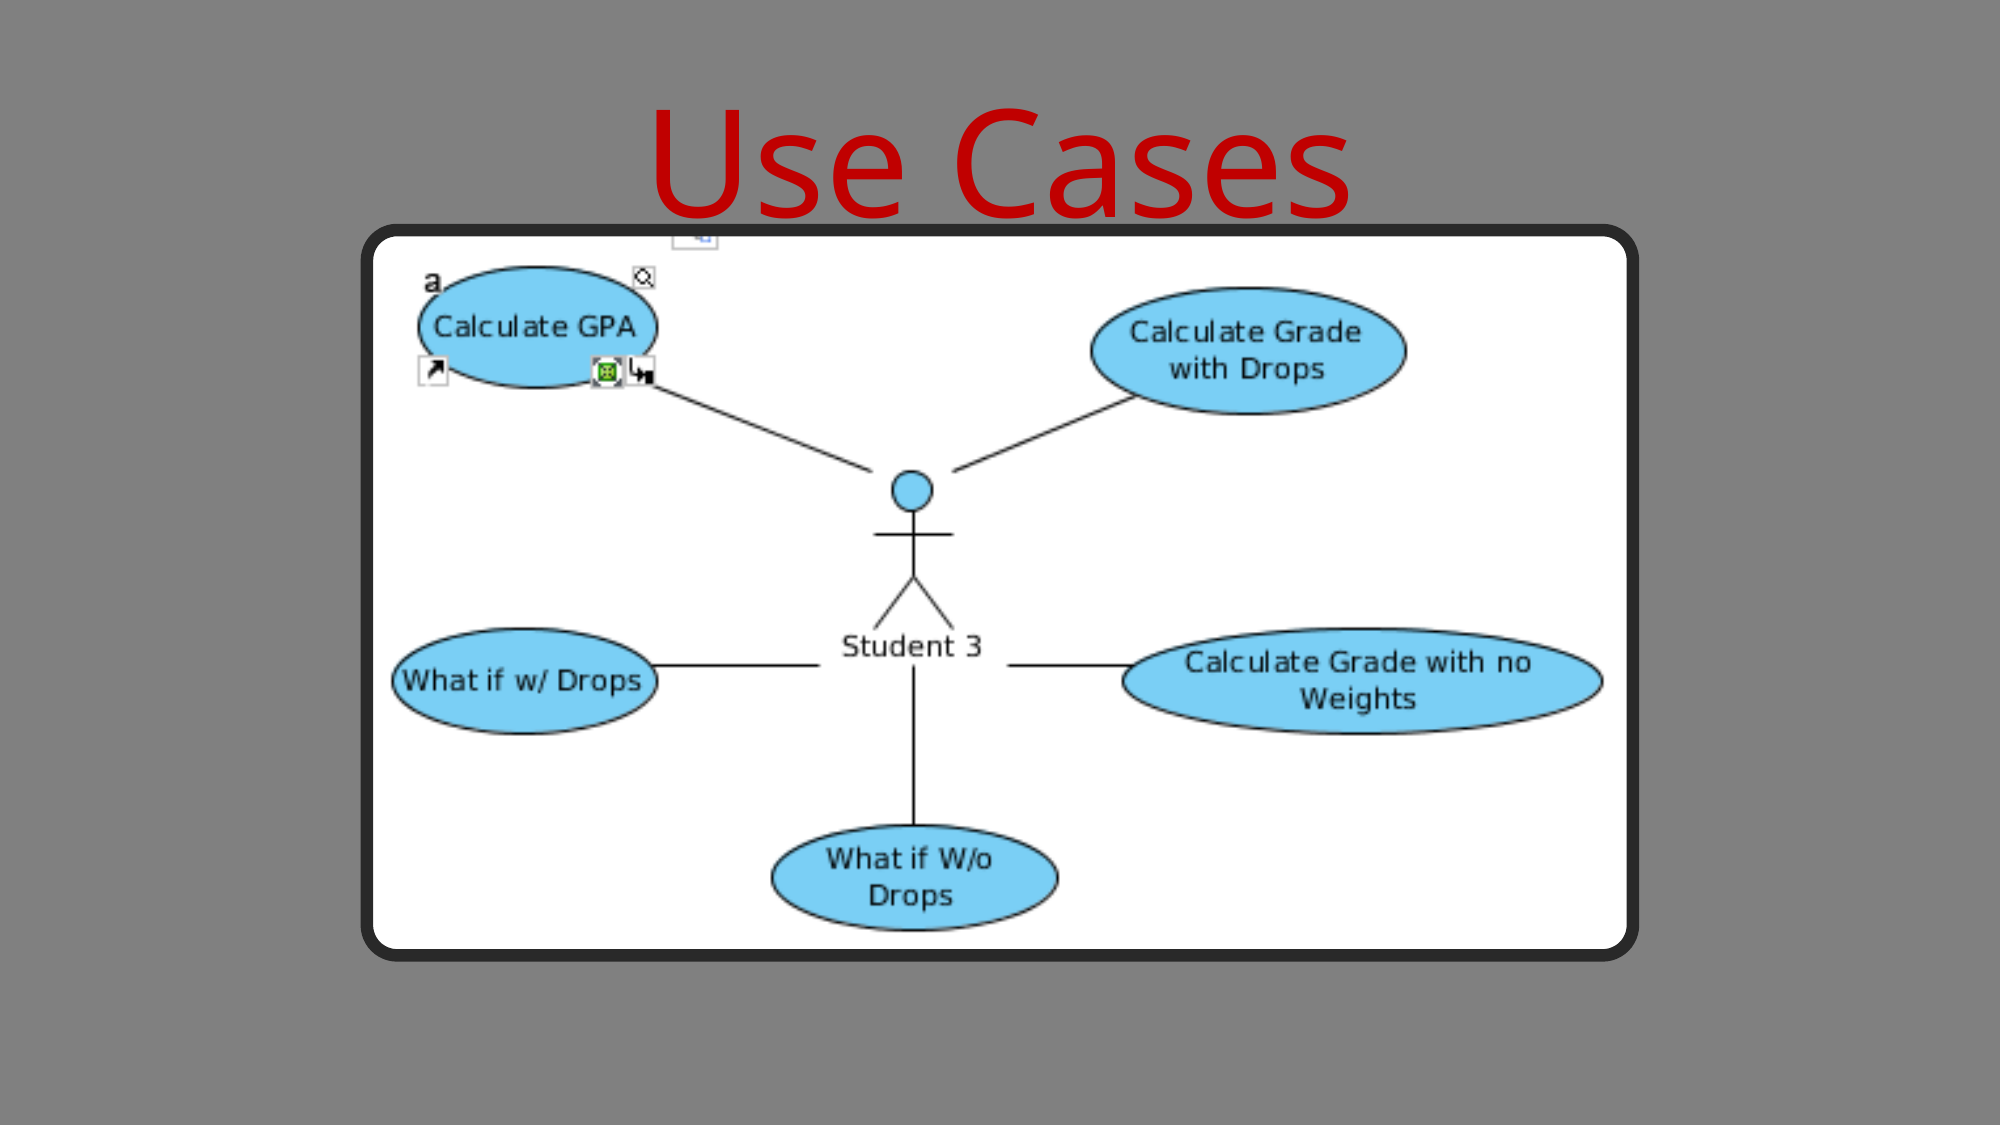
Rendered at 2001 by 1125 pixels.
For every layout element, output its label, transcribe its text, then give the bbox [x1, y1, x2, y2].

picture [366, 230, 1633, 956]
title Use Cases [137, 59, 1863, 278]
